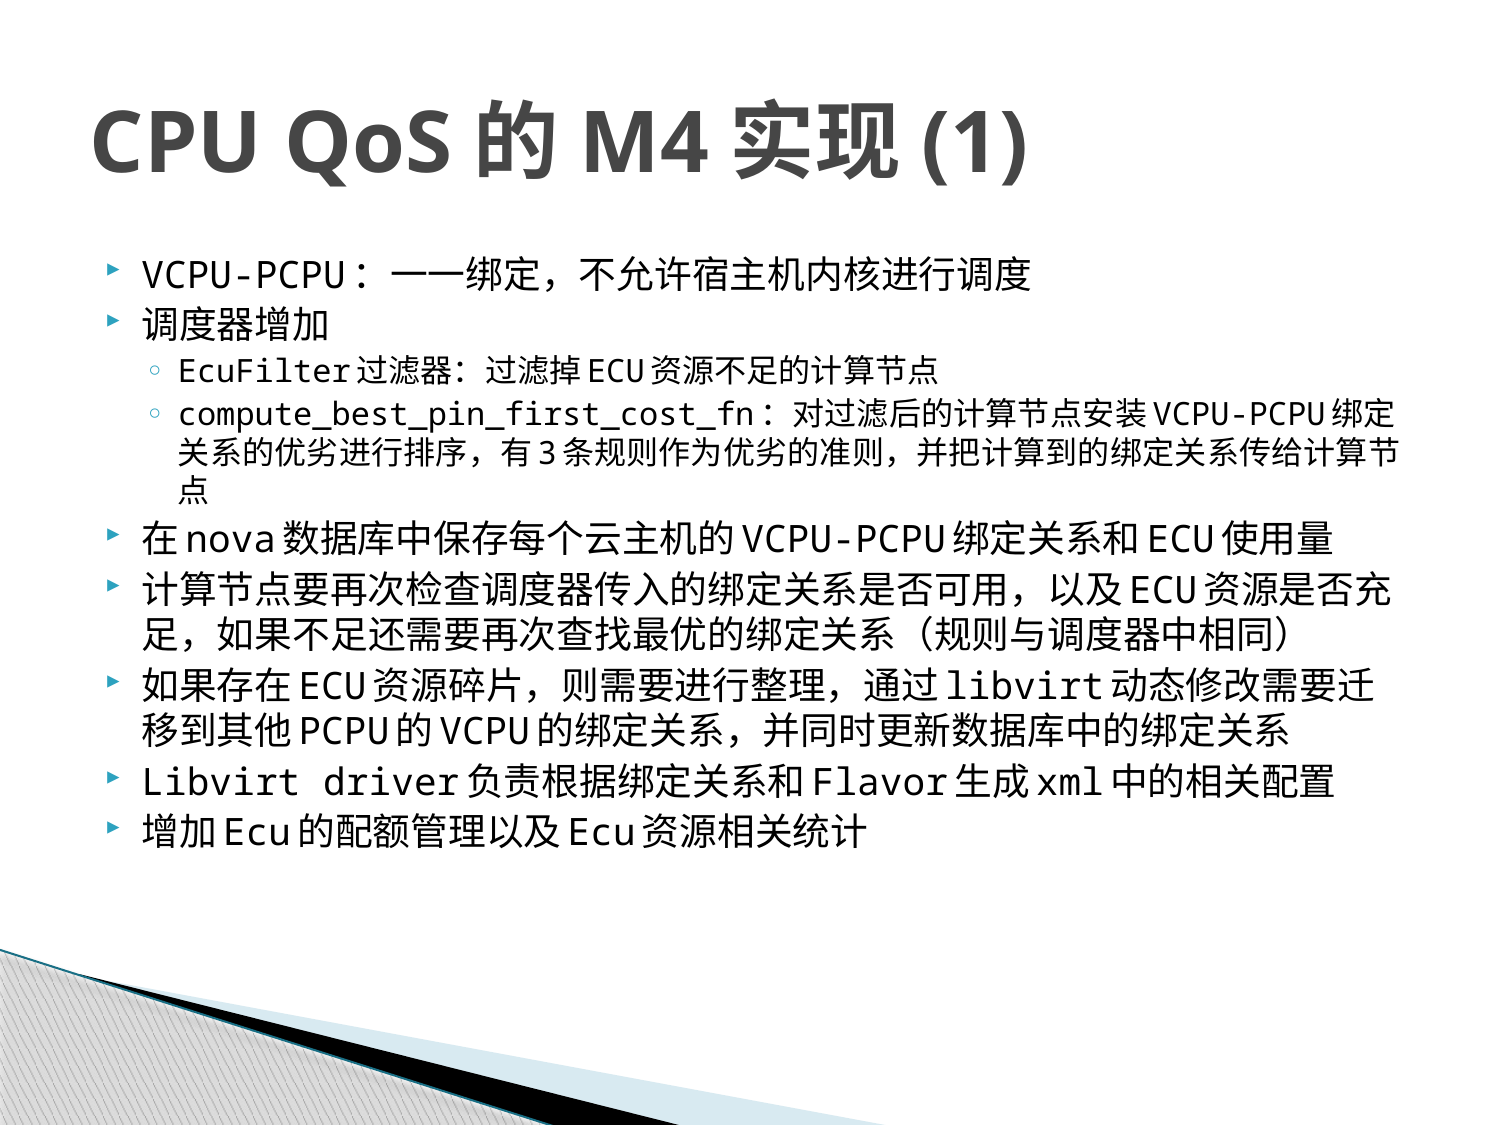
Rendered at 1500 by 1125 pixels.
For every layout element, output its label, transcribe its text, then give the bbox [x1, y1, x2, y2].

title CPU QoS的M4实现(1) [75, 45, 1425, 233]
list VCPU-PCPU：一一绑定，不允许宿主机内核进行调度 调度器增加 EcuFilter过滤器：过滤掉ECU资源不足的计算节点 compute_best_pin_first_cost_fn：对过滤后的计算节点安装VCPU-PCPU绑定关系的优劣进行排序，有3条规则作为优劣的准则，并把计算到的绑定关系传给计算节点 在nova数据库中保存每个云主机的VCPU-PCPU绑定关系和ECU使用量 计算节点要再次检查调度器传入的绑定关系是否可用，以及ECU资源是否充足，如果不足还需要再次查找最优的绑定关系（规则与调度器中相同） 如果存在ECU资源碎片，则需要进行整理，通过libvirt动态修改需要迁移到其他PCPU的VCPU的绑定关系，并同时更新数据库中的绑定关系 Libvirt driver负责根据绑定关系和Flavor生成xml中的相关配置 增加Ecu的配额管理以及Ecu资源相关统计 [75, 243, 1425, 986]
